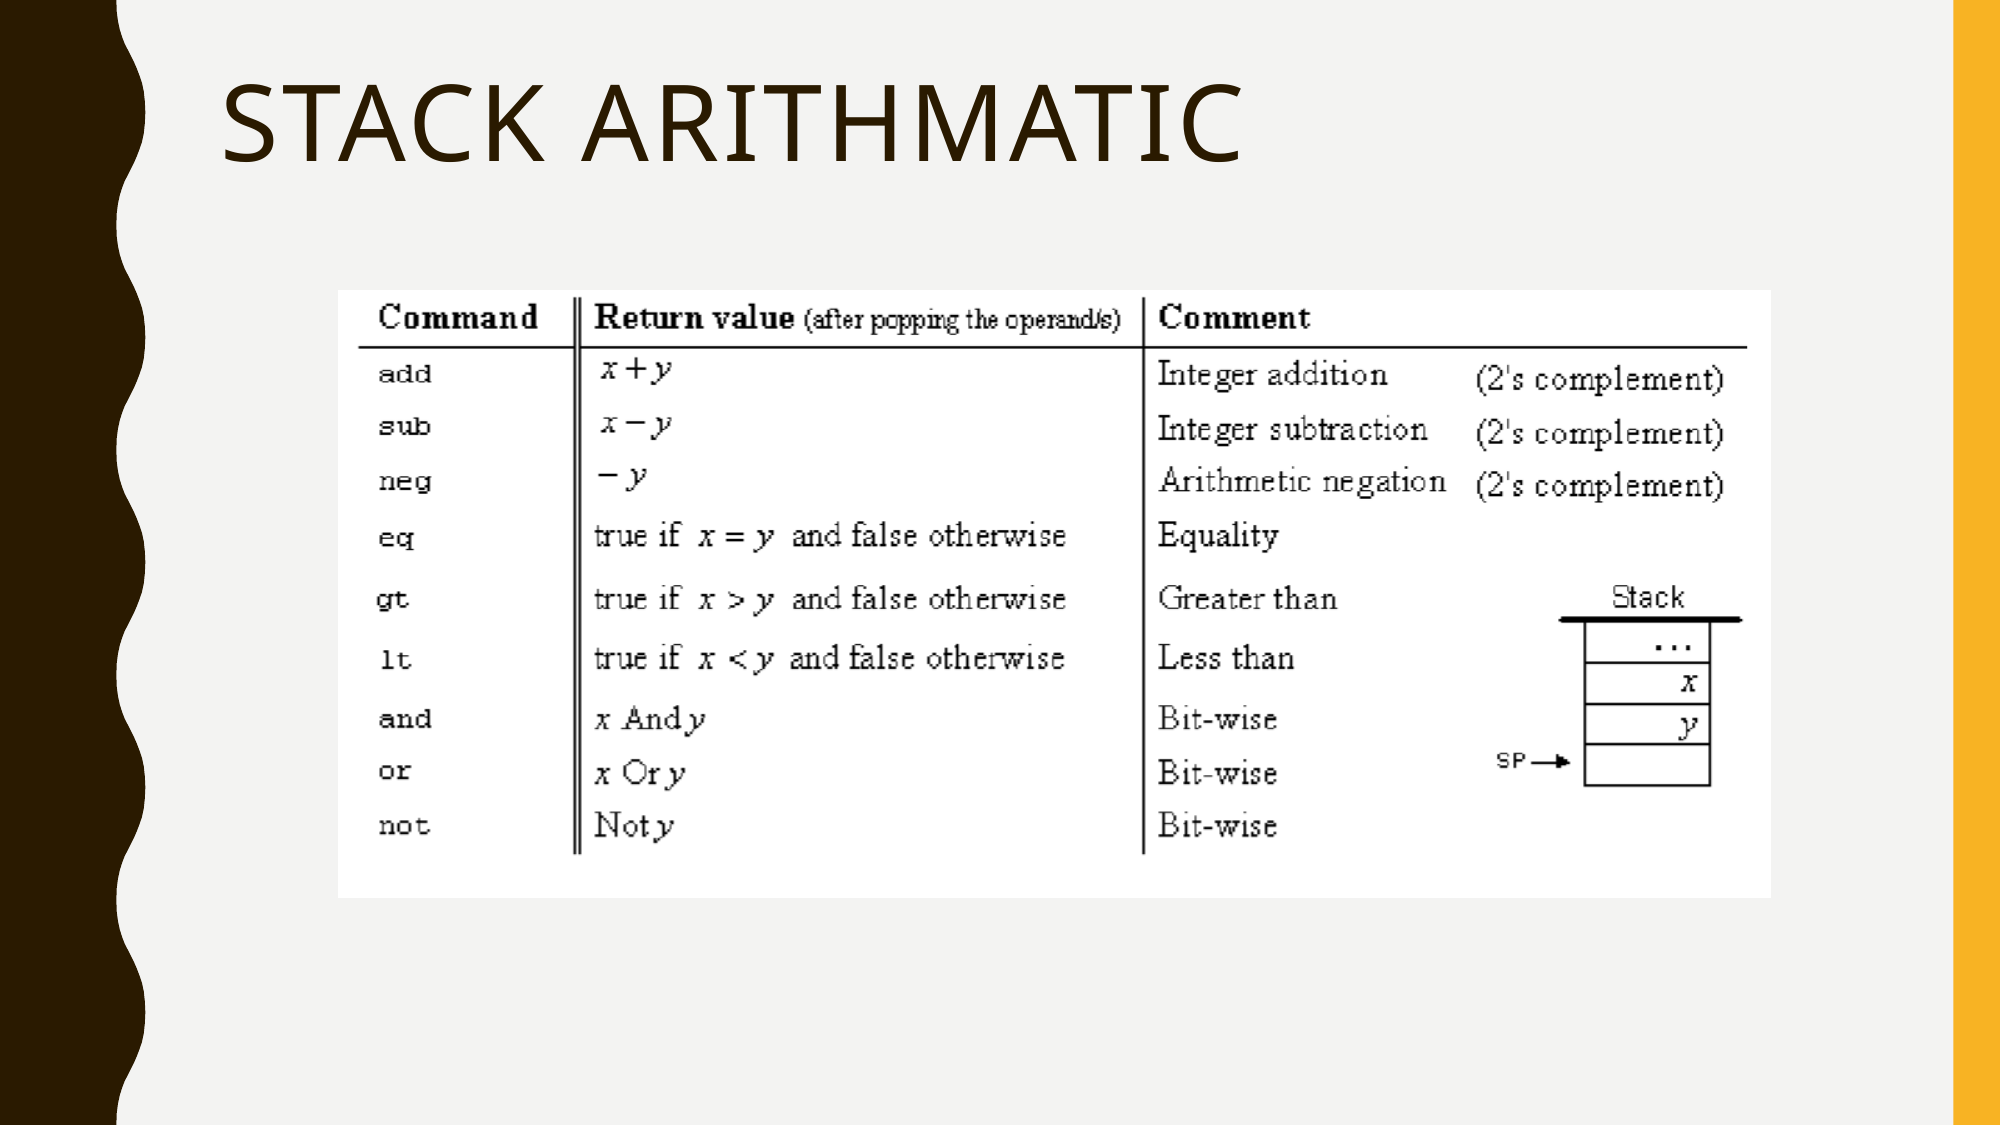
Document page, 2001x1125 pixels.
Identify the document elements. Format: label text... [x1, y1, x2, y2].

title STACK ARITHMATIC [205, 62, 1875, 308]
picture [338, 290, 1771, 898]
